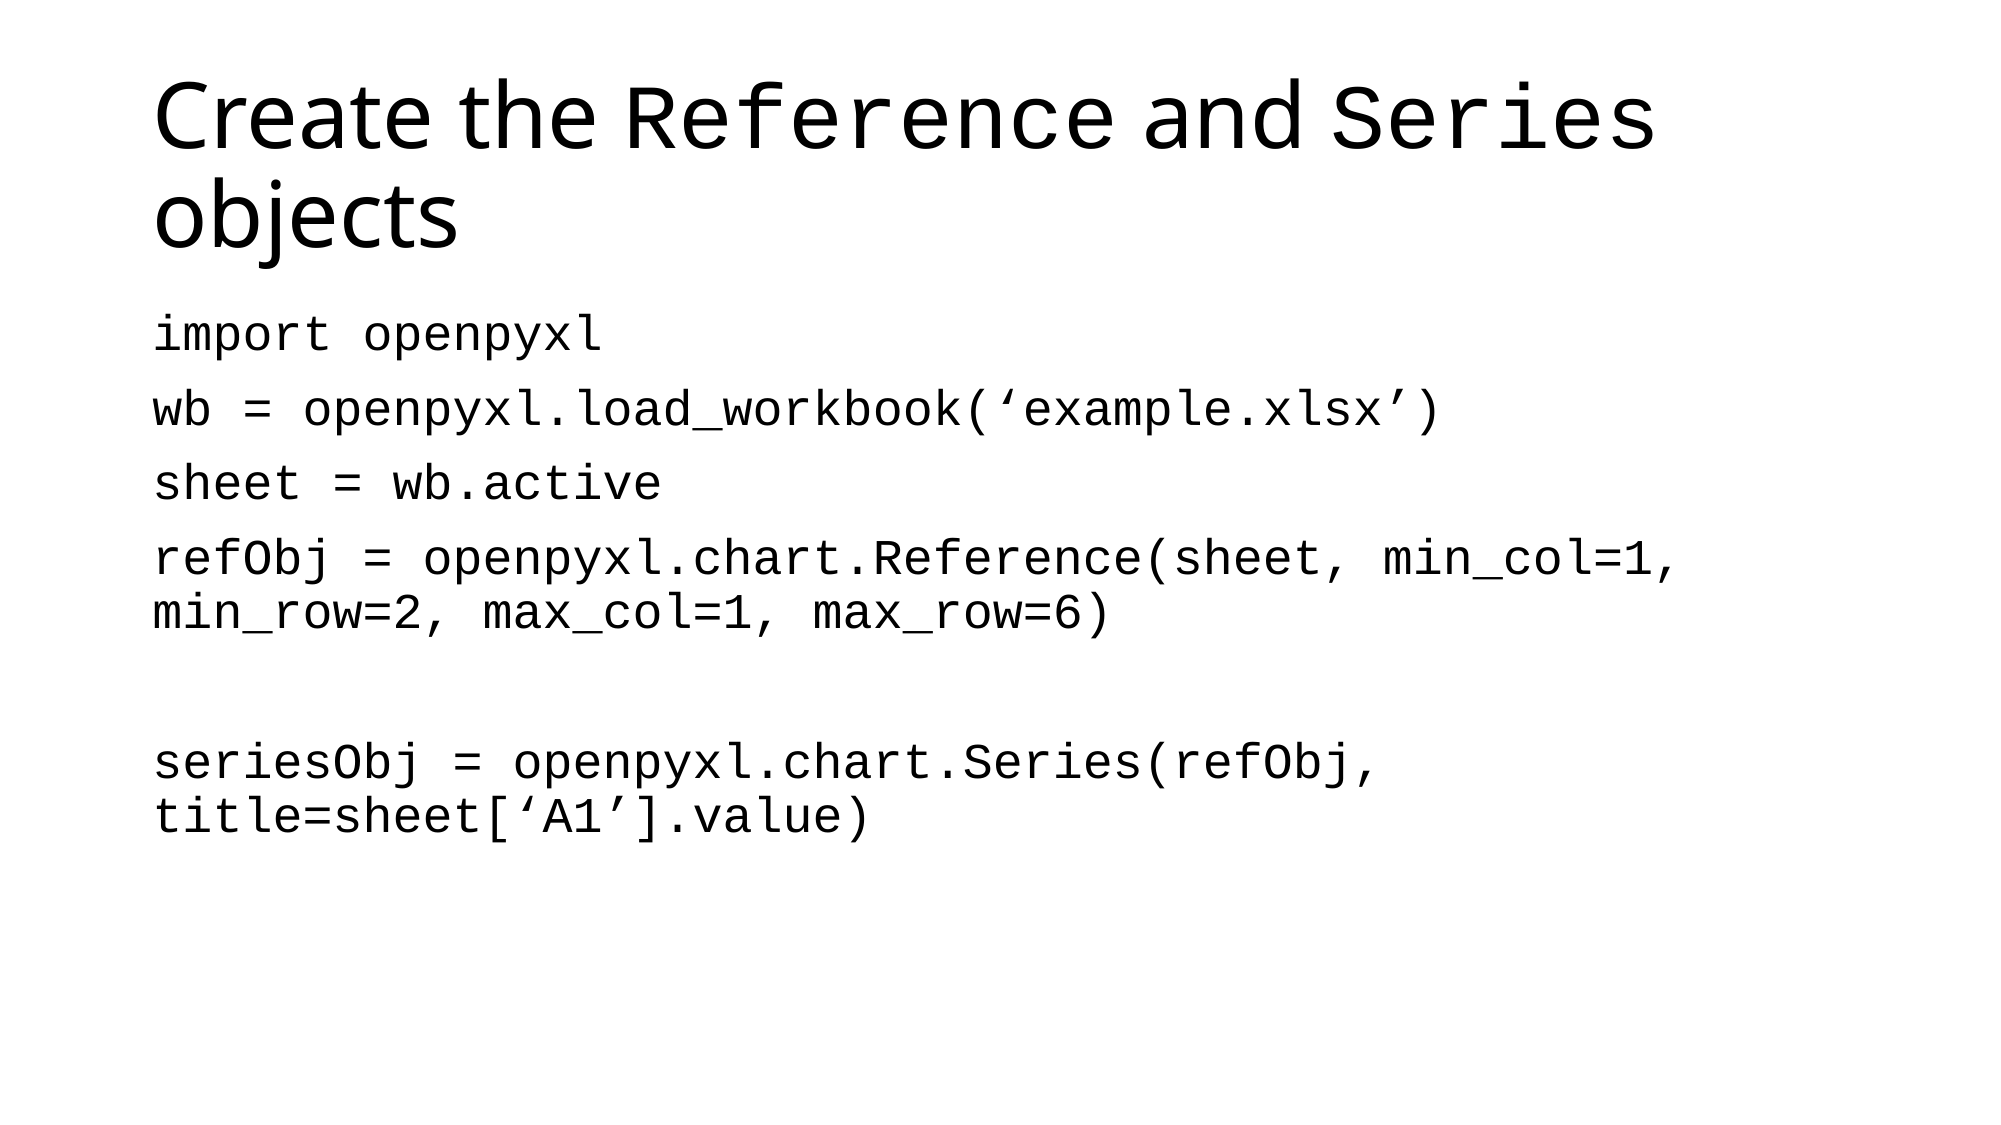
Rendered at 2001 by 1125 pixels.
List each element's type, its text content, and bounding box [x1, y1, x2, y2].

title Create the Reference and Series objects [137, 59, 1863, 278]
list import openpyxl wb = openpyxl.load_workbook(‘example.xlsx’) sheet = wb.active refObj = openpyxl.chart.Reference(sheet, min_col=1, min_row=2, max_col=1, max_row=6) seriesObj = openpyxl.chart.Series(refObj, title=sheet[‘A1’].value) [137, 299, 1863, 1014]
